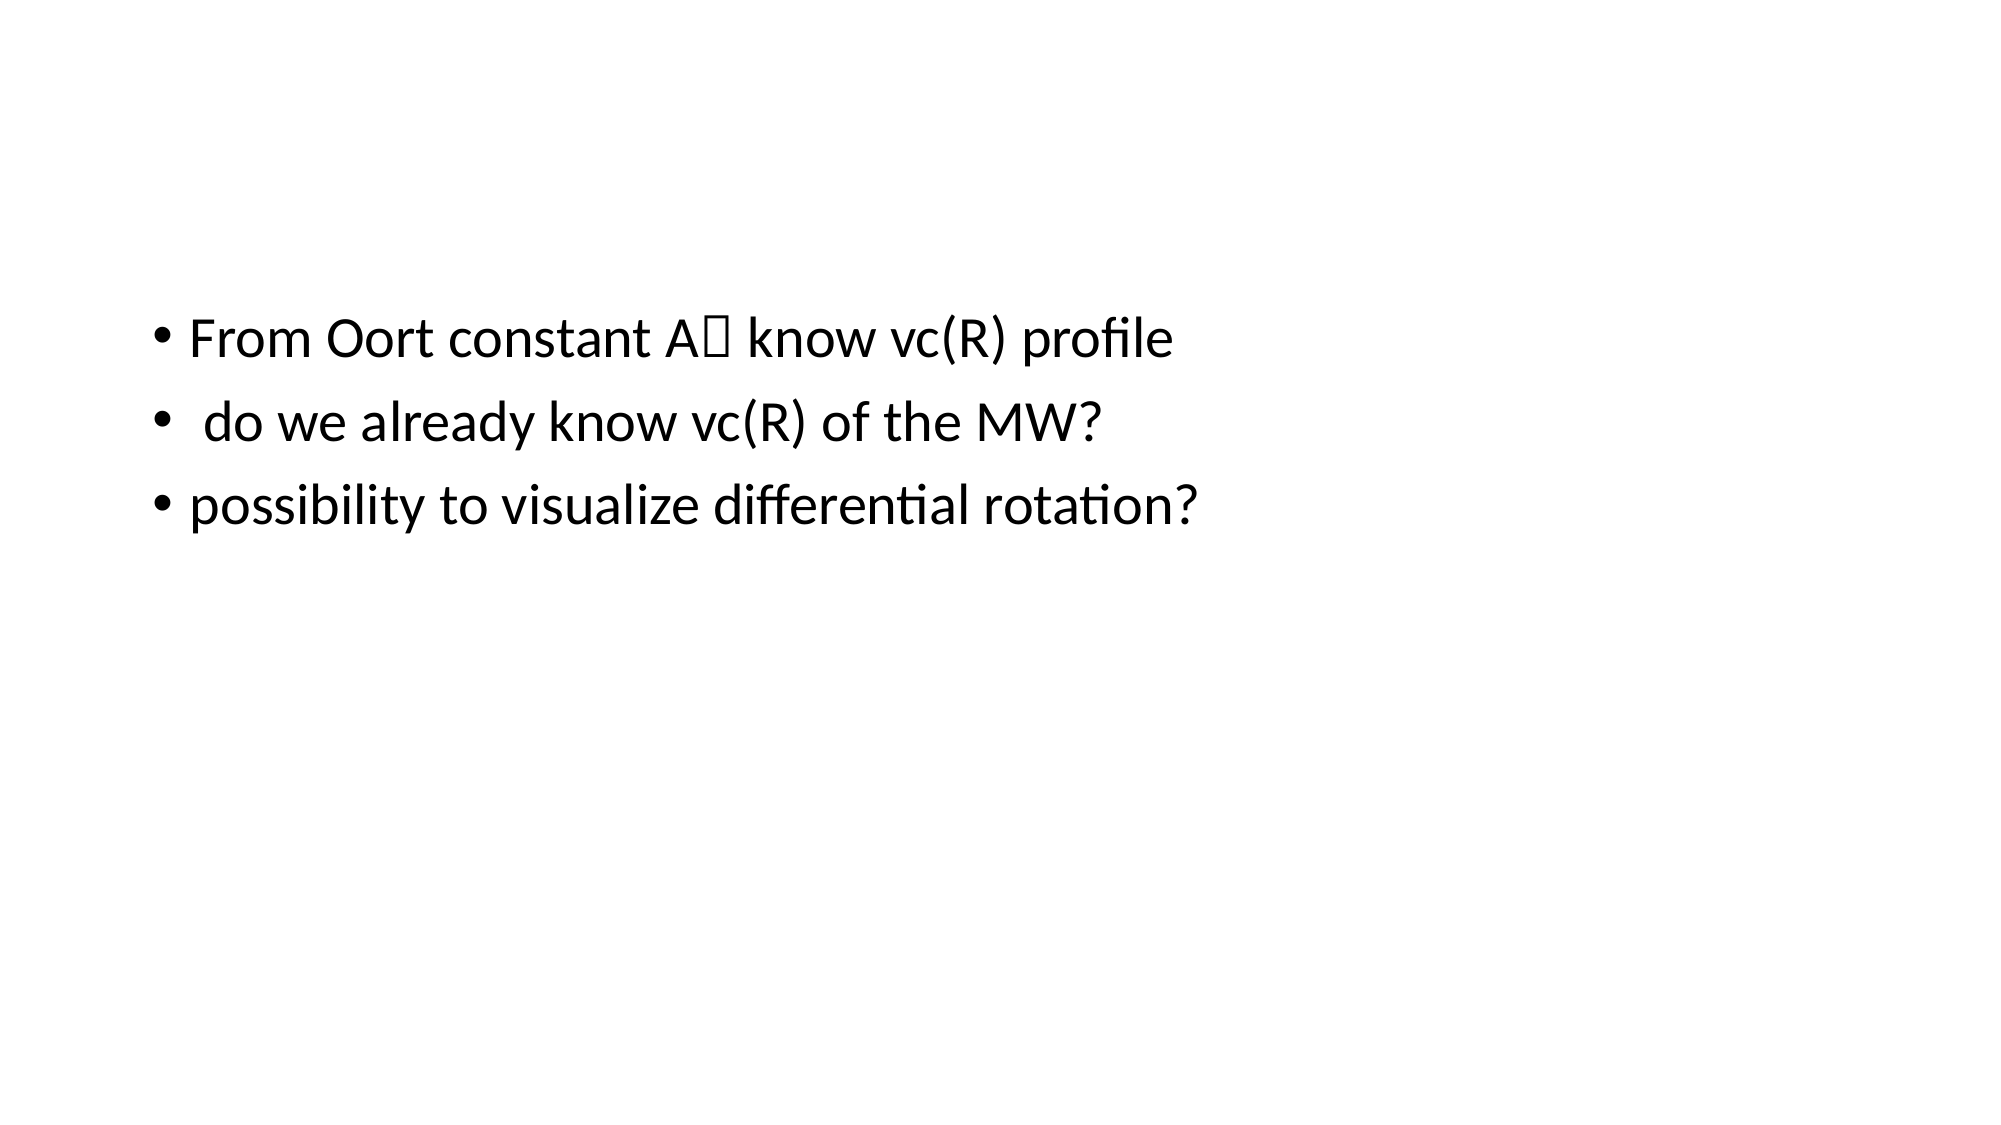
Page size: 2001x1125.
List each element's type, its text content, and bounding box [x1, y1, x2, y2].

list From Oort constant A know vc(R) profile do we already know vc(R) of the MW? possibility to visualize differential rotation? [137, 299, 1863, 1014]
